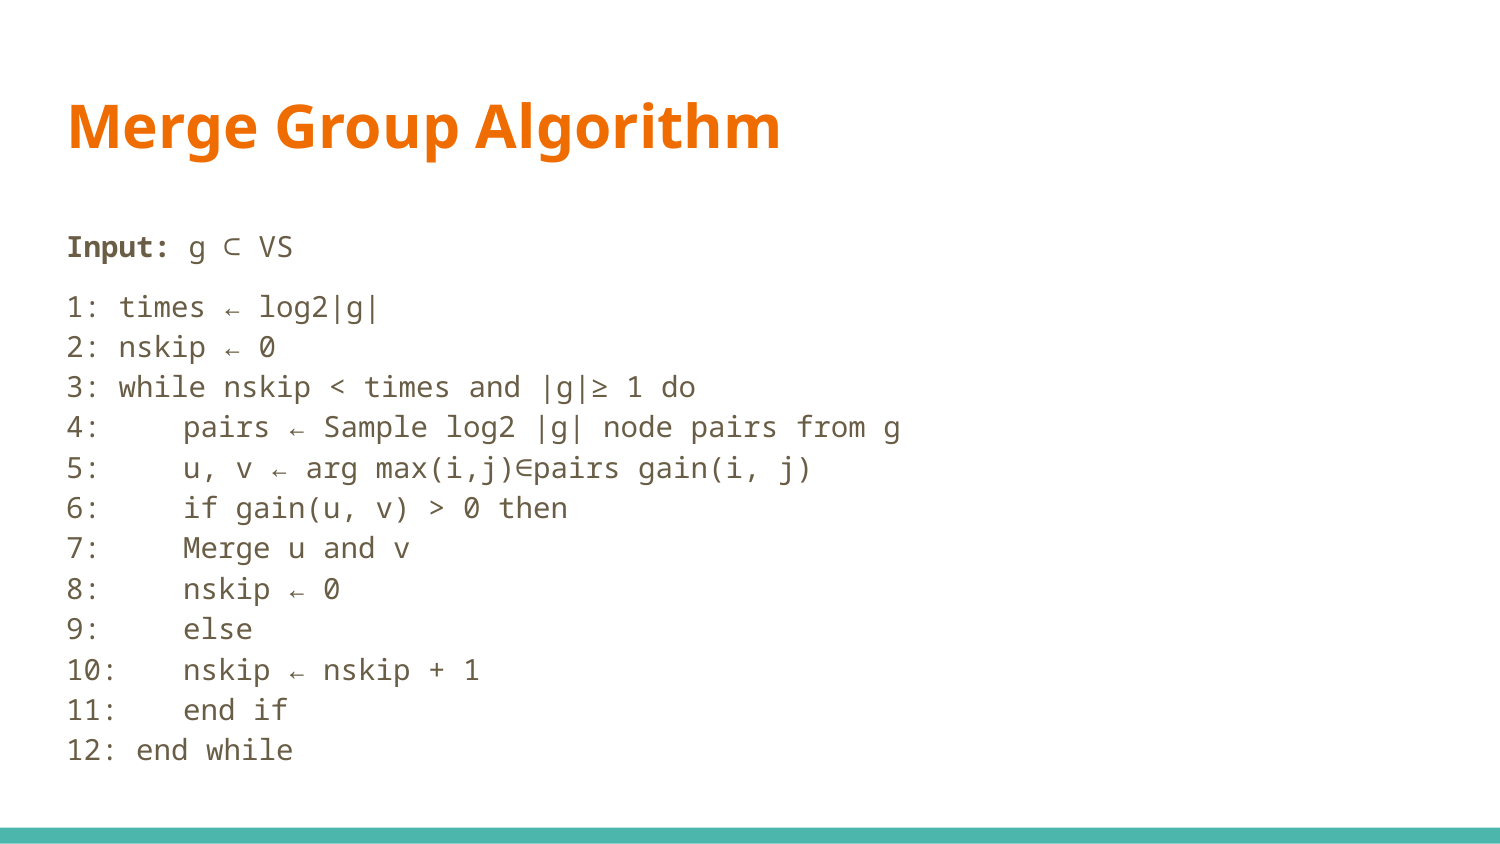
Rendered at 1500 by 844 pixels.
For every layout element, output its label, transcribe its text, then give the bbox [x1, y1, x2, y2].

title Merge Group Algorithm [51, 72, 1449, 189]
list Input: g ⊂ VS 1: times ← log2|g| 2: nskip ← 0 3: while nskip < times and |g|≥ 1 do 4: pairs ← Sample log2 |g| node pairs from g 5: u, v ← arg max(i,j)∈pairs gain(i, j) 6: if gain(u, v) > 0 then 7: Merge u and v 8: nskip ← 0 9: else 10: nskip ← nskip + 1 11: end if 12: end while [51, 207, 1449, 786]
